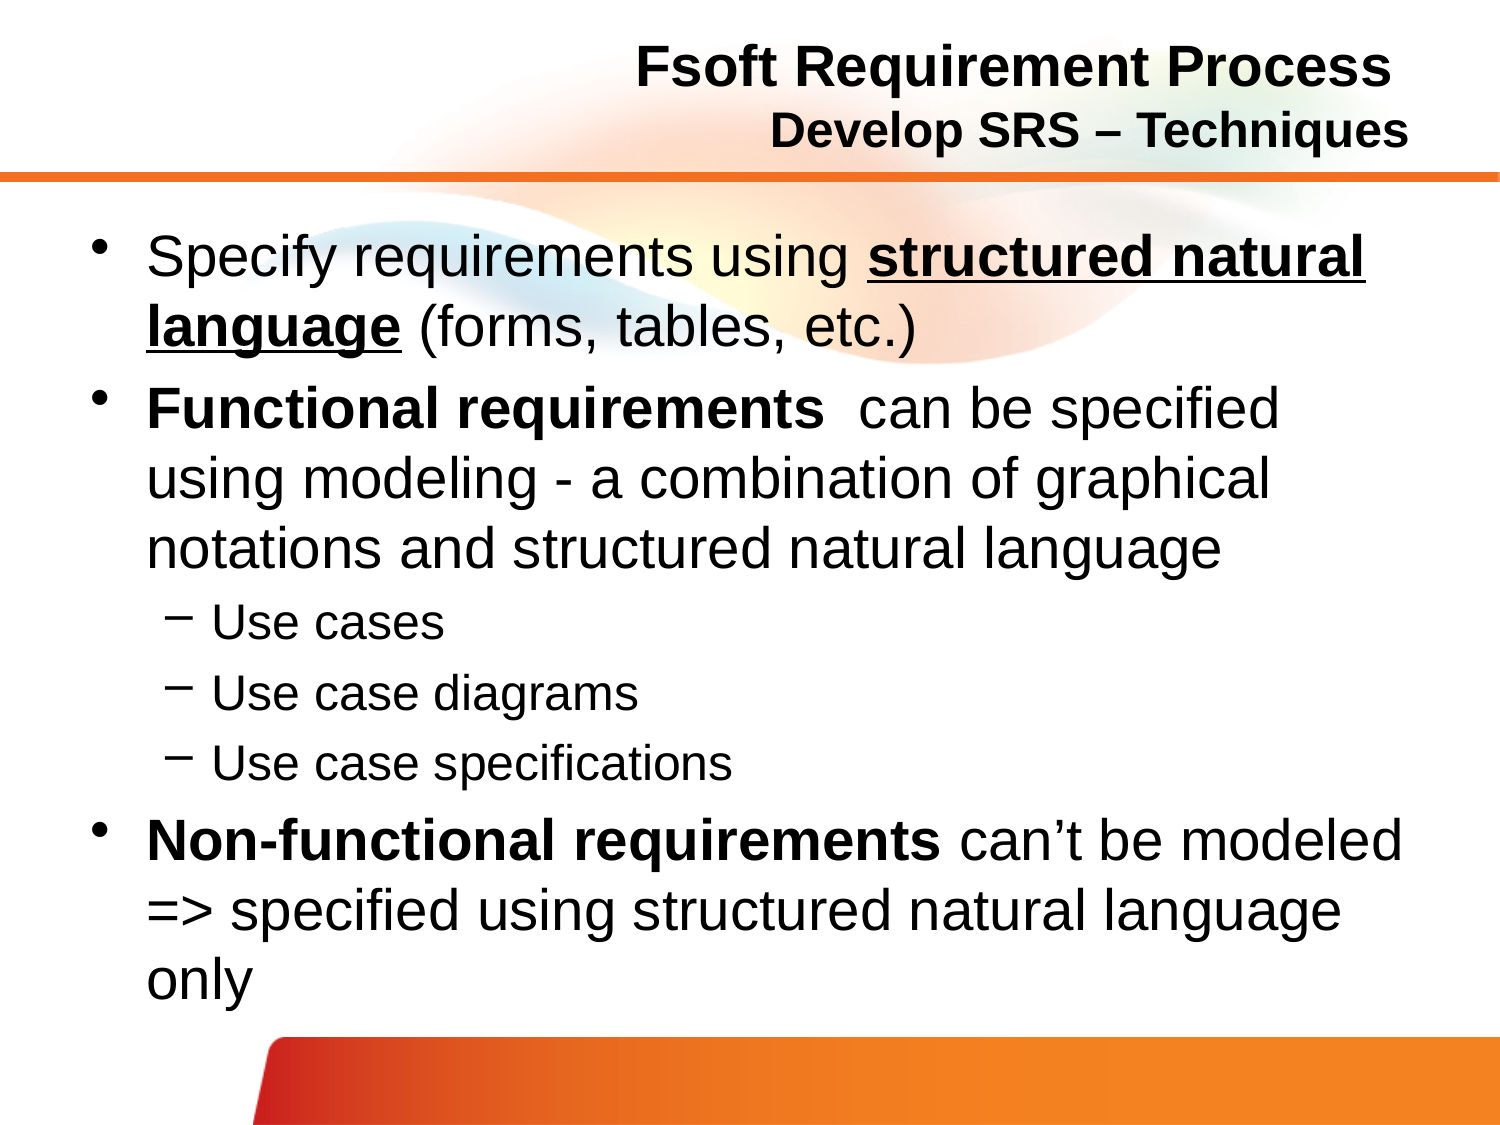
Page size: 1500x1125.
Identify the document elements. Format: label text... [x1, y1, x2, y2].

picture [0, 0, 1500, 210]
list Specify requirements using structured natural language (forms, tables, etc.) Functional requirements can be specified using modeling - a combination of graphical notations and structured natural language Use cases Use case diagrams Use case specifications Non-functional requirements can’t be modeled => specified using structured natural language only [75, 210, 1425, 954]
title Fsoft Requirement Process Develop SRS – Techniques [437, 24, 1425, 161]
picture [253, 1037, 1500, 1125]
